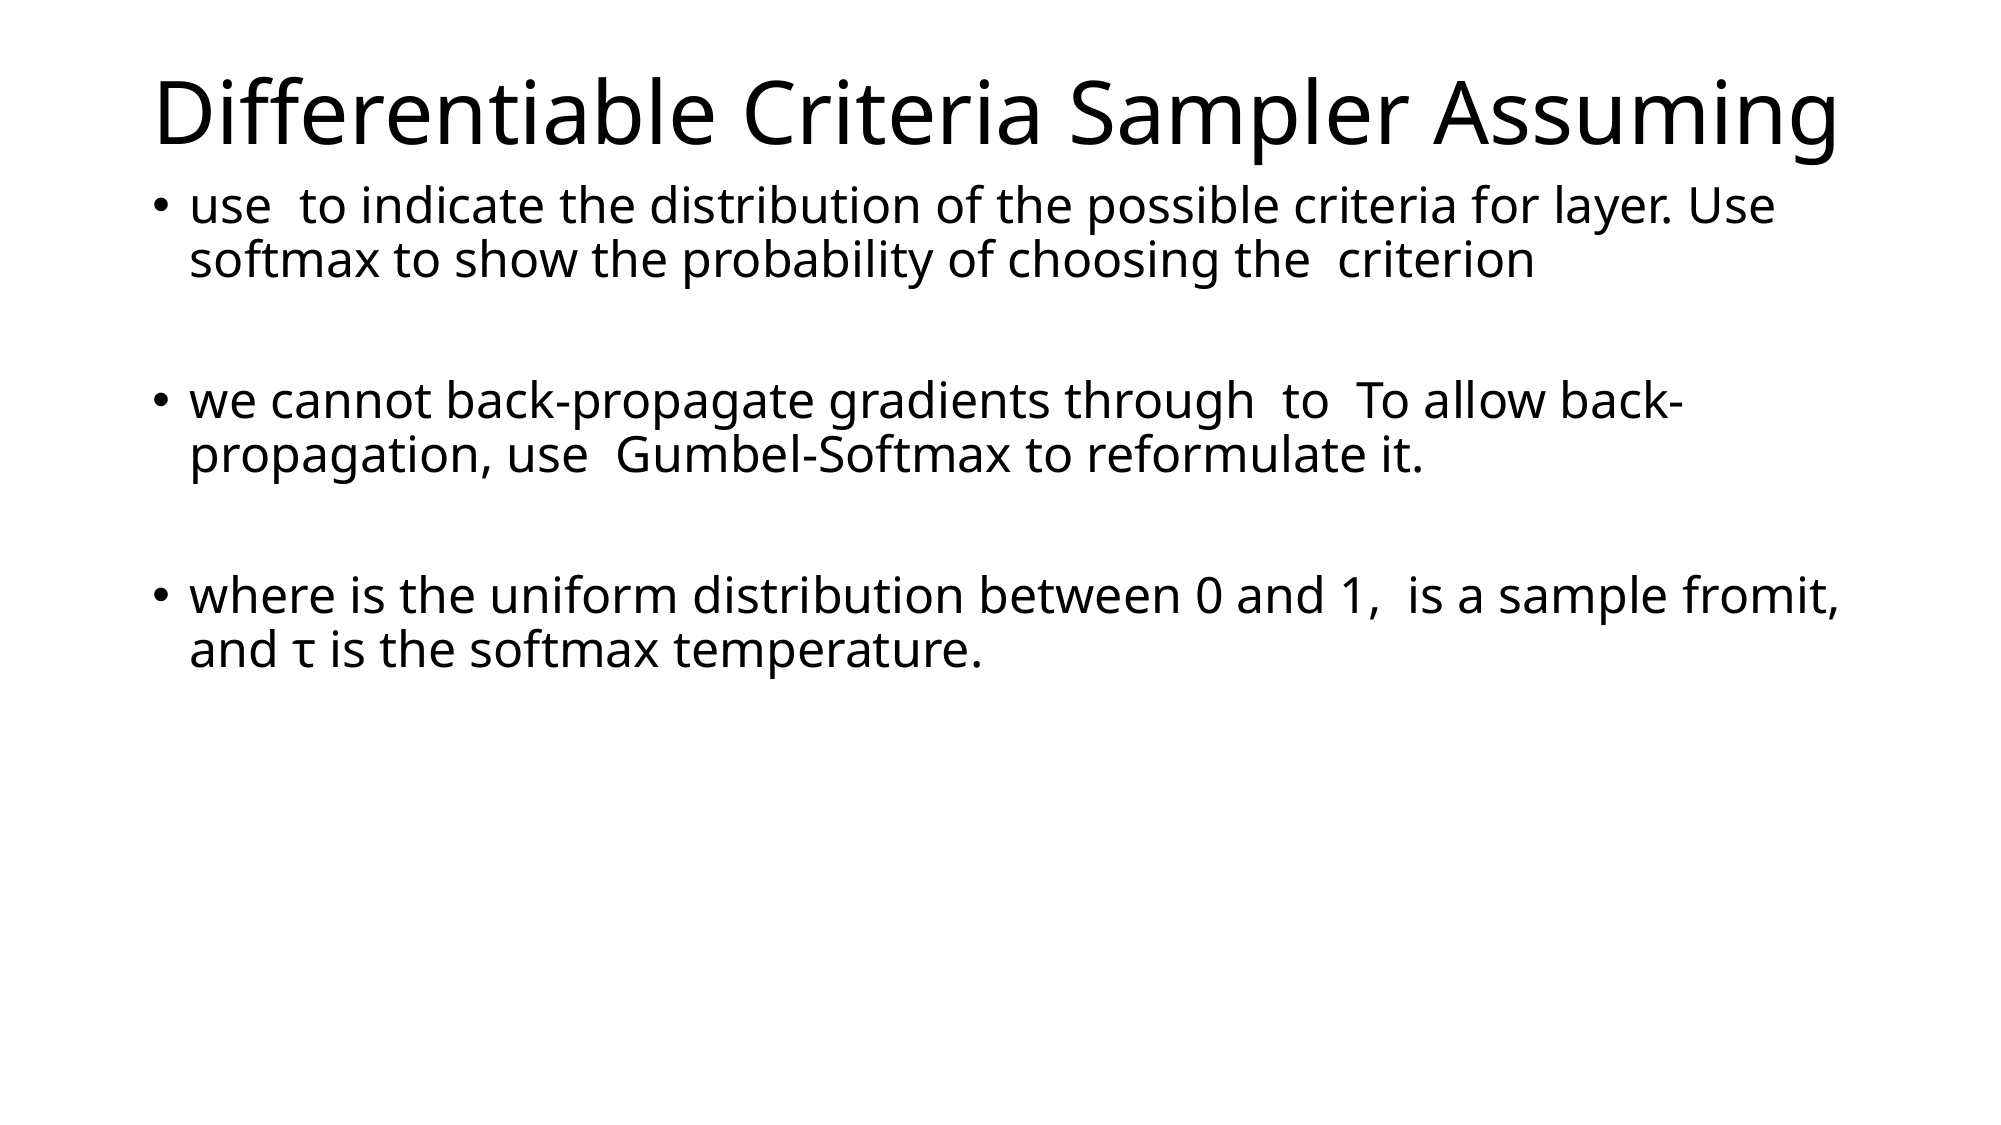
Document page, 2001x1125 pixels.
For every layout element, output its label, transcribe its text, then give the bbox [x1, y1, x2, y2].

title ﻿Differentiable Criteria Sampler Assuming [137, 59, 1863, 174]
